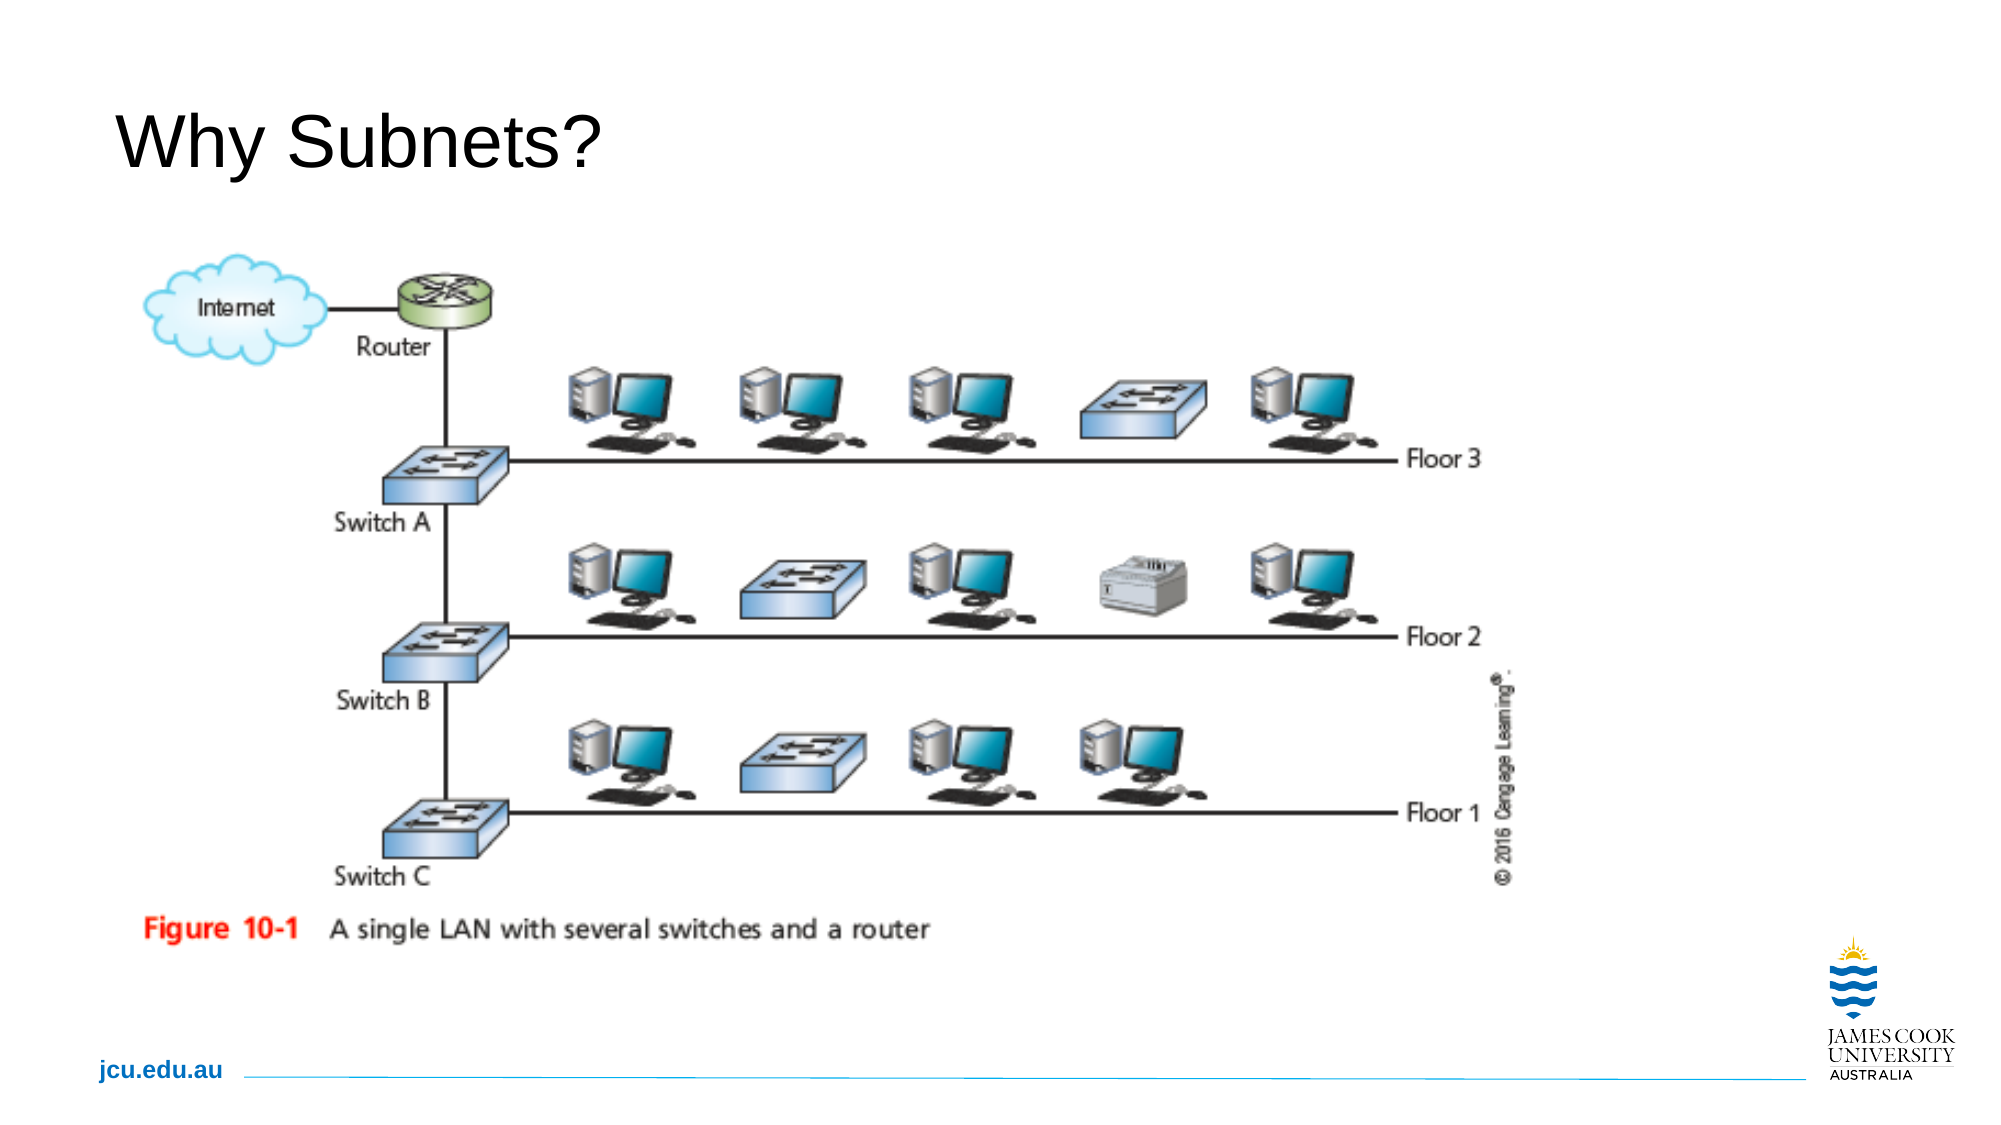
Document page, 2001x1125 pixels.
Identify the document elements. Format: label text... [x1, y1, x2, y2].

picture [1827, 934, 1956, 1080]
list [137, 244, 1526, 952]
title Why Subnets? [100, 95, 1863, 278]
